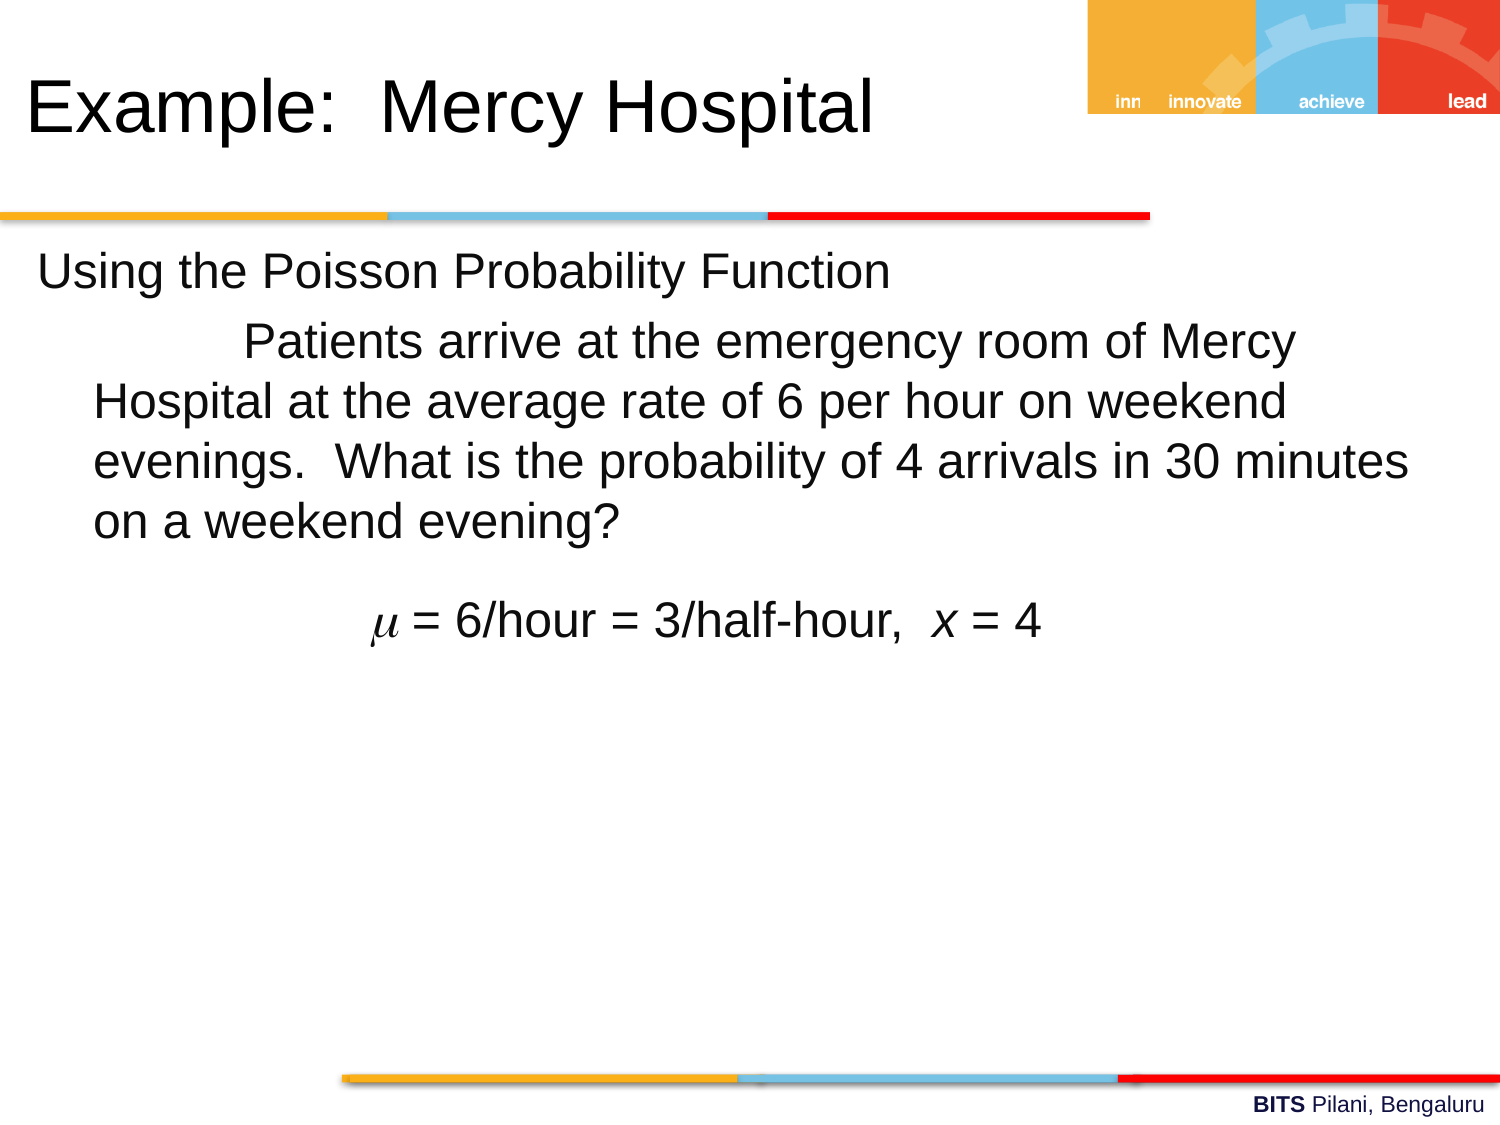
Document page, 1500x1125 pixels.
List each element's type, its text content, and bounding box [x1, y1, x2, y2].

picture [1087, 0, 1500, 114]
list Using the Poisson Probability Function Patients arrive at the emergency room of Mercy Hospital at the average rate of 6 per hour on weekend evenings. What is the probability of 4 arrivals in 30 minutes on a weekend evening?  = 6/hour = 3/half-hour, x = 4 [24, 232, 1475, 1038]
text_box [427, 633, 1058, 756]
title Example: Mercy Hospital [10, 4, 1125, 200]
